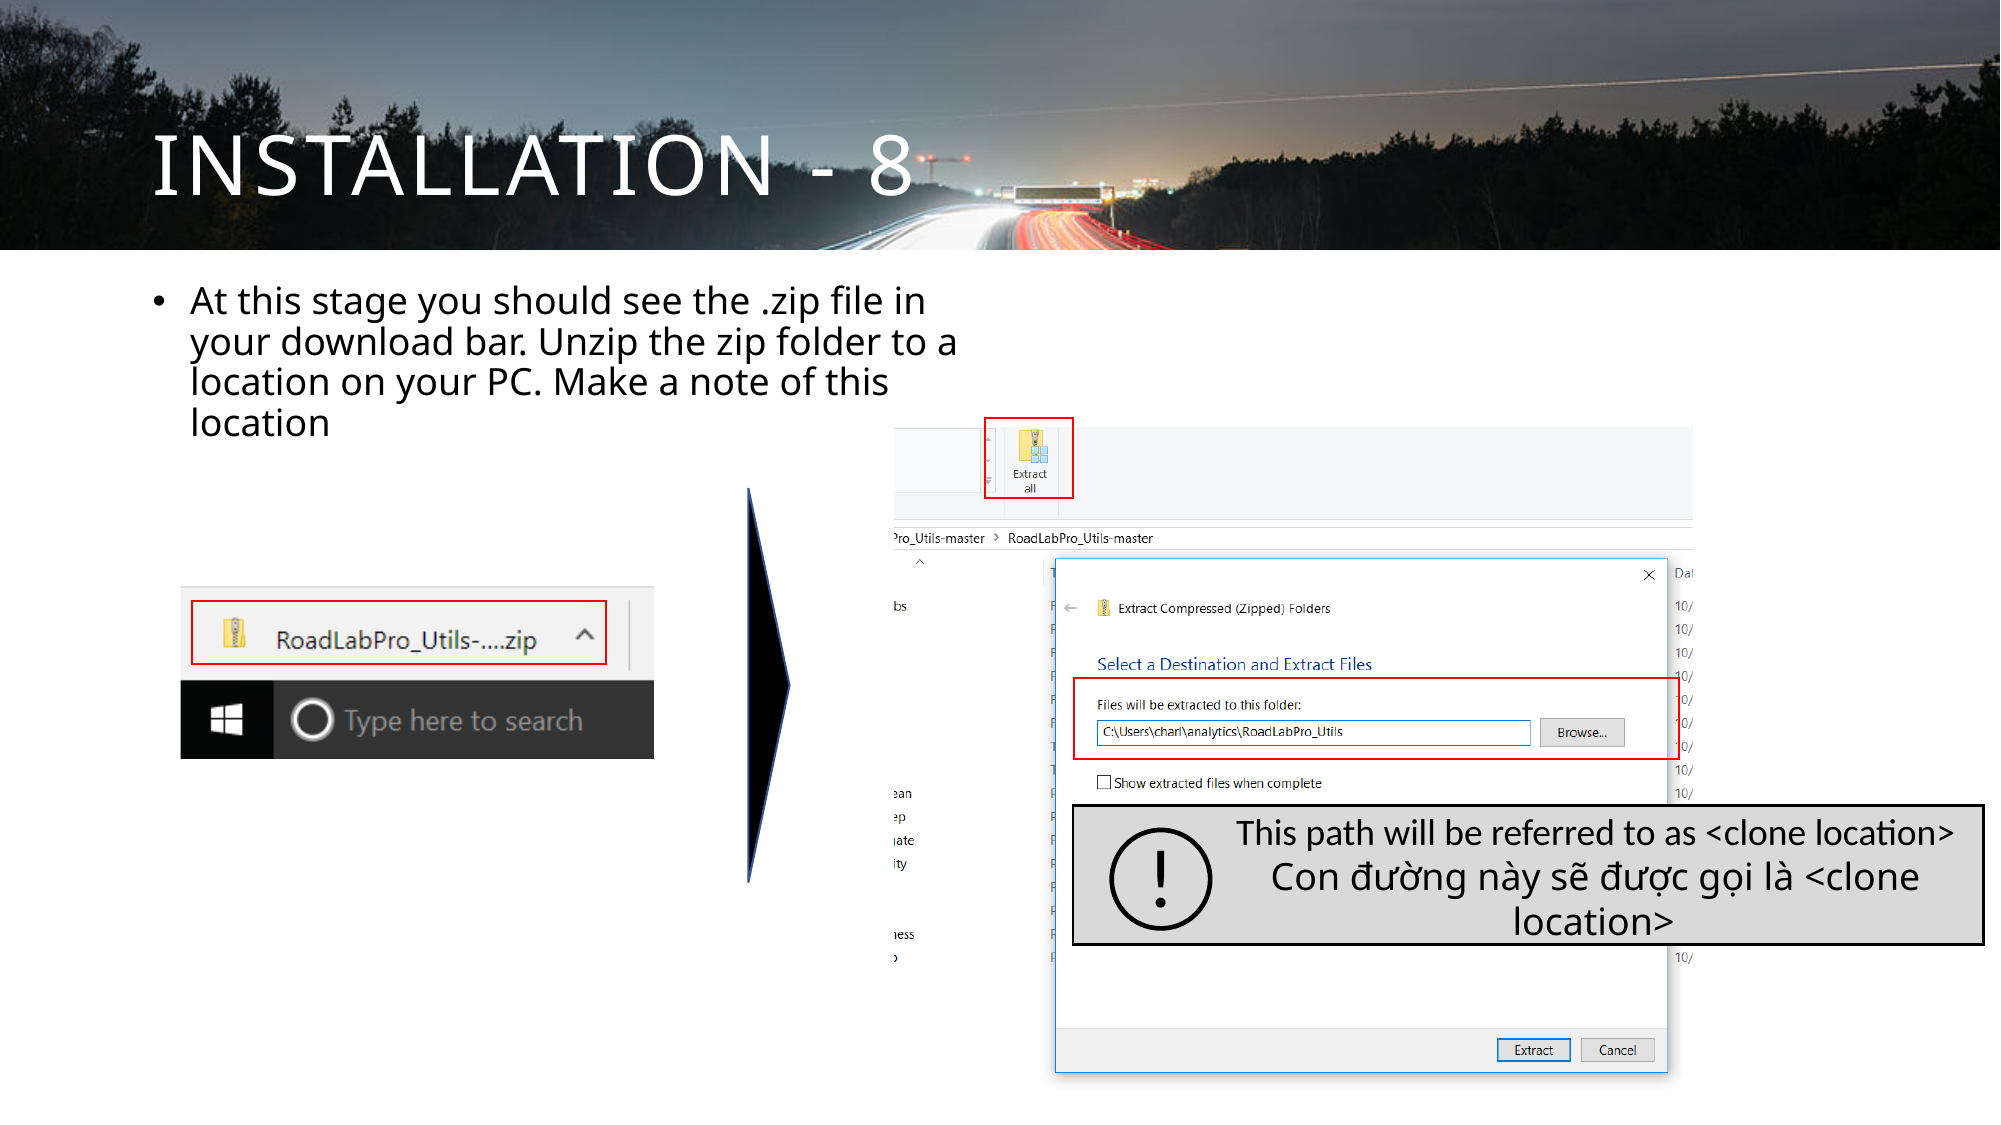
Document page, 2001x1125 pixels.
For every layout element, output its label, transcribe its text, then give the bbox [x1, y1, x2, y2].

picture [894, 427, 1693, 1090]
picture [180, 586, 654, 759]
text_box This path will be referred to as <clone location> Con đường này sẽ được gọi là <clone location> [1693, 804, 1985, 946]
list At this stage you should see the .zip file in your download bar. Unzip the zip folder to a location on your PC. Make a note of this location [137, 275, 984, 1071]
text_box [984, 417, 1074, 427]
title Installation - 8 [137, 59, 1863, 278]
picture [0, 0, 2000, 250]
text_box [747, 487, 791, 883]
